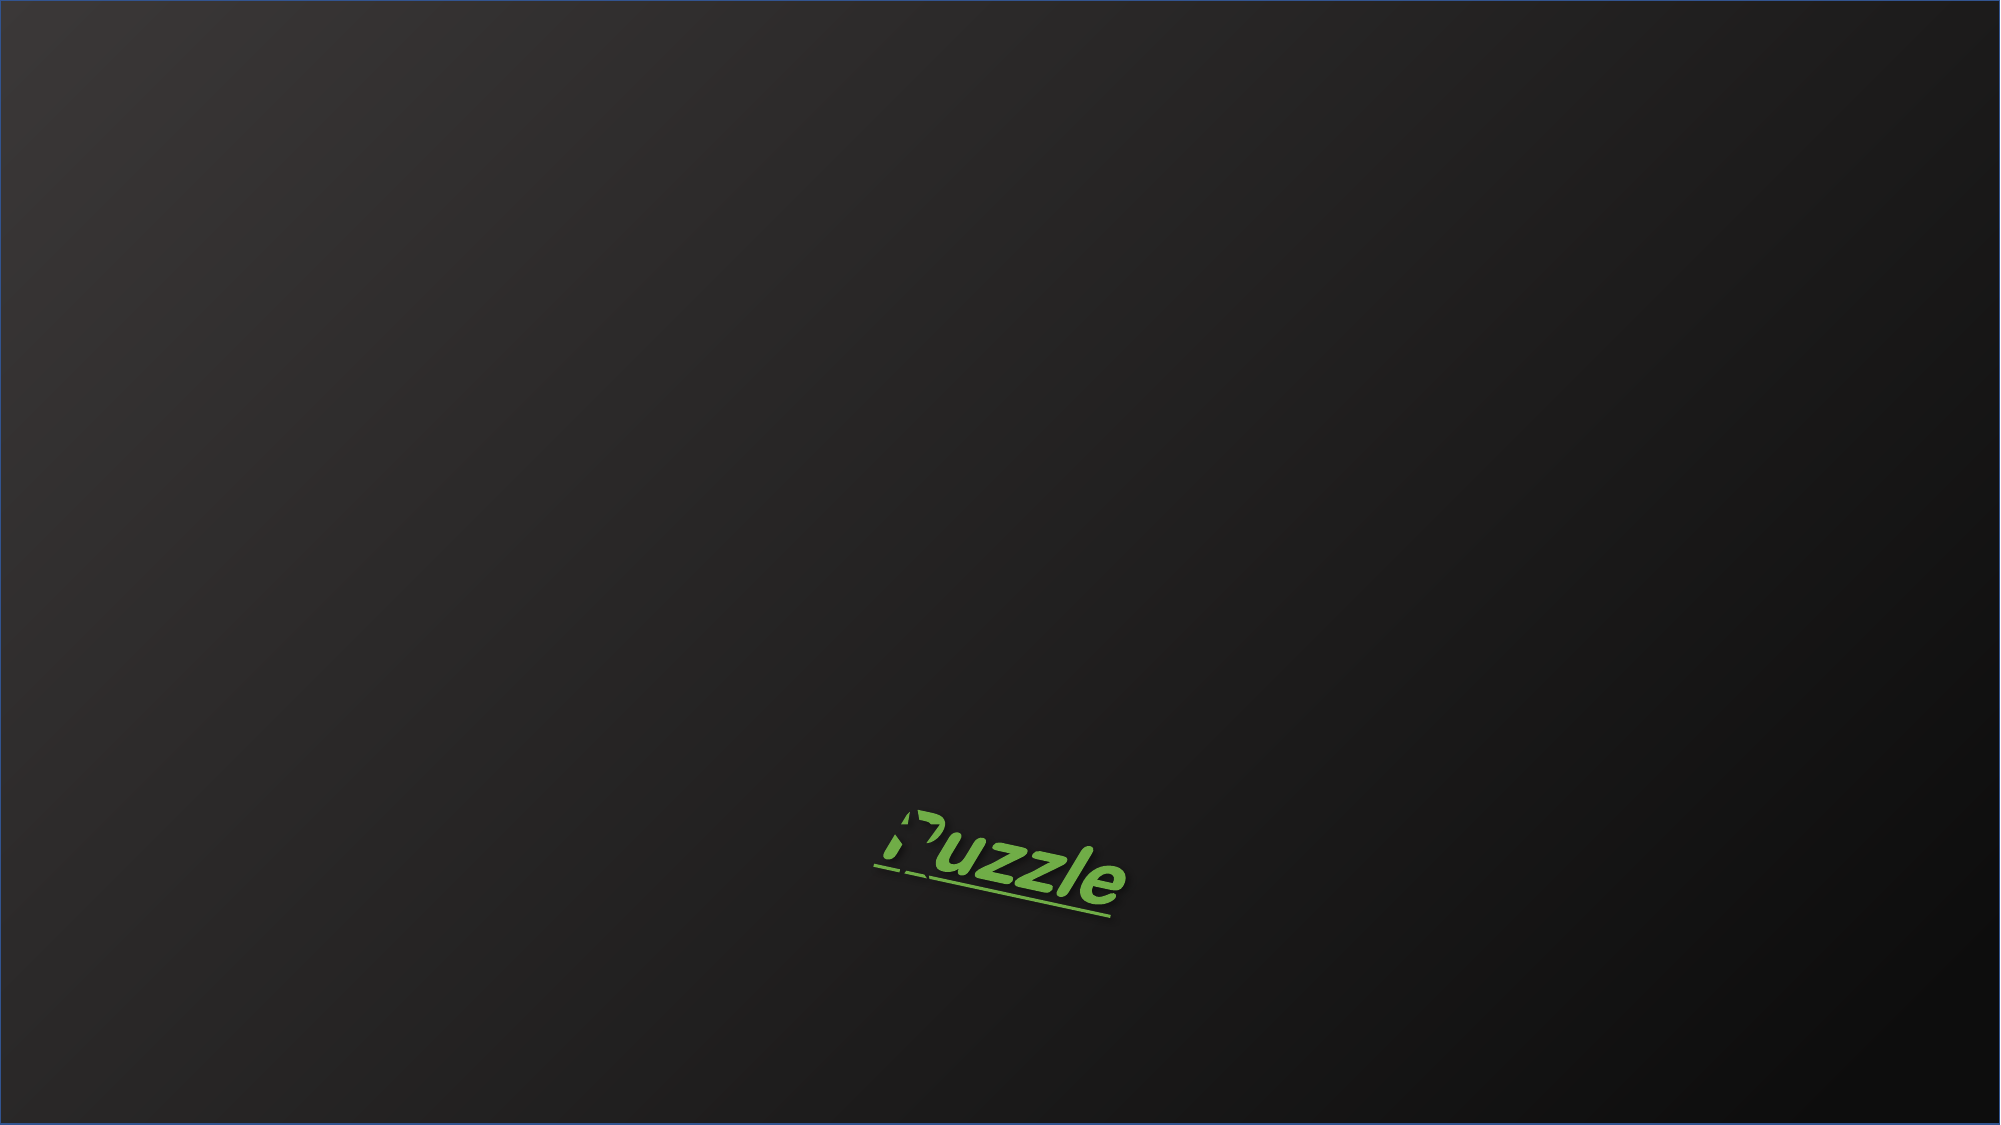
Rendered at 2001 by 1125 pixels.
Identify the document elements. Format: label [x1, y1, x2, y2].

text_box [1056, 846, 1094, 897]
text_box [928, 875, 1111, 918]
text_box [917, 809, 946, 844]
text_box [873, 863, 901, 873]
text_box [0, 0, 2000, 1125]
text_box [935, 832, 986, 876]
text_box [901, 811, 910, 825]
text_box [904, 870, 927, 879]
text_box [974, 842, 1028, 885]
text_box [883, 834, 903, 860]
text_box [1080, 865, 1126, 905]
text_box [1014, 851, 1068, 893]
